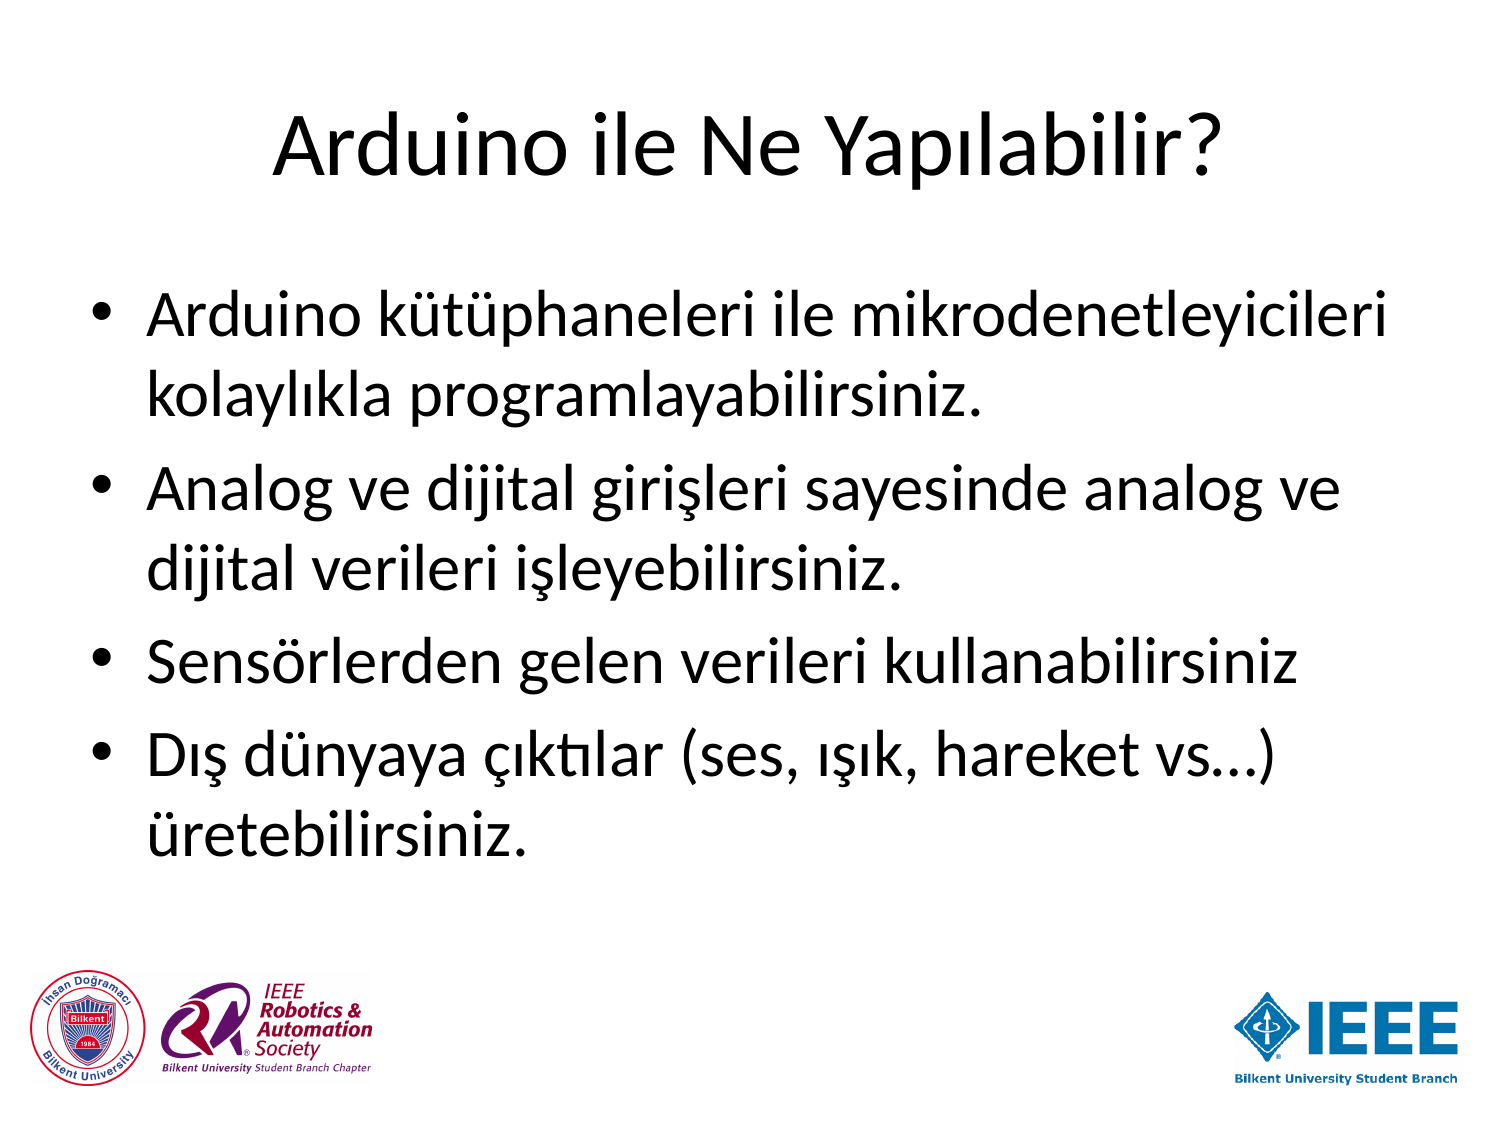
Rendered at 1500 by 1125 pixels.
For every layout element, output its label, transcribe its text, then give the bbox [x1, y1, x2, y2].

picture [1276, 1039, 1283, 1046]
picture [1273, 1023, 1279, 1030]
picture [1253, 1022, 1260, 1030]
list Arduino kütüphaneleri ile mikrodenetleyicileri kolaylıkla programlayabilirsiniz. Analog ve dijital girişleri sayesinde analog ve dijital verileri işleyebilirsiniz. Sensörlerden gelen verileri kullanabilirsiniz Dış dünyaya çıktılar (ses, ışık, hareket vs…) üretebilirsiniz. [75, 262, 1425, 1005]
picture [1263, 1010, 1274, 1044]
picture [1233, 992, 1465, 1086]
picture [30, 970, 373, 1086]
title Arduino ile Ne Yapılabilir? [75, 45, 1425, 233]
